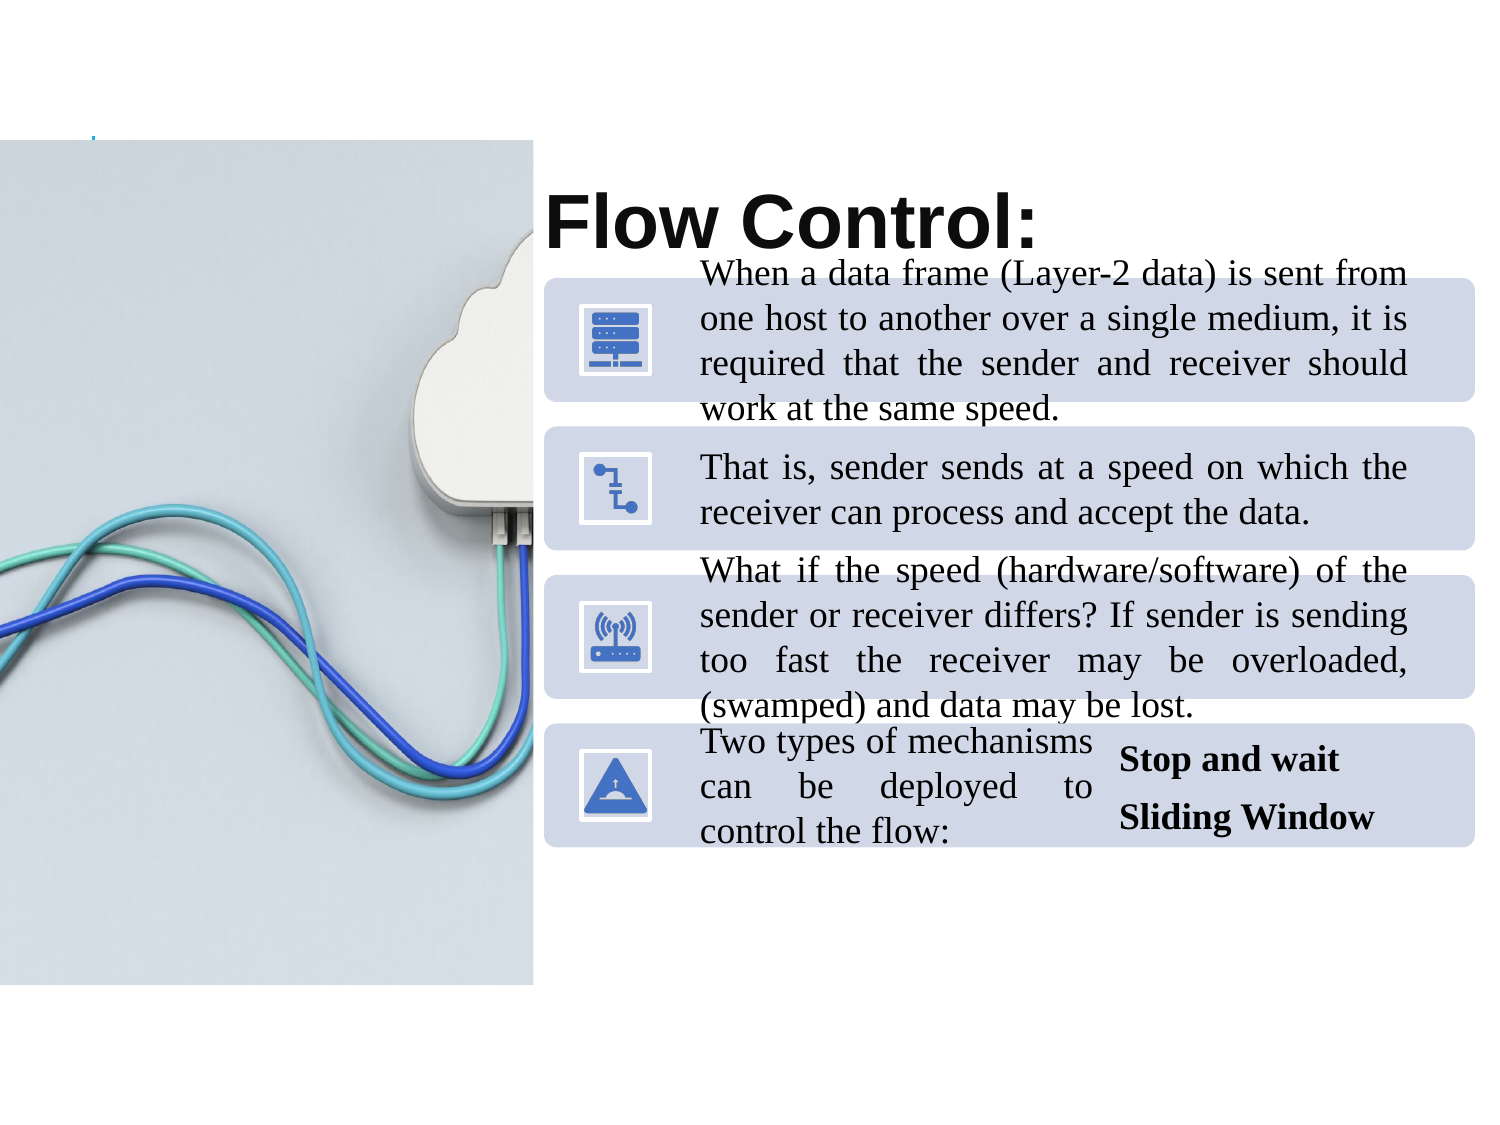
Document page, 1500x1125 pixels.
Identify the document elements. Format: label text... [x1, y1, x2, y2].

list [543, 275, 1476, 851]
picture [0, 140, 534, 985]
title Flow Control: [544, 171, 1053, 273]
